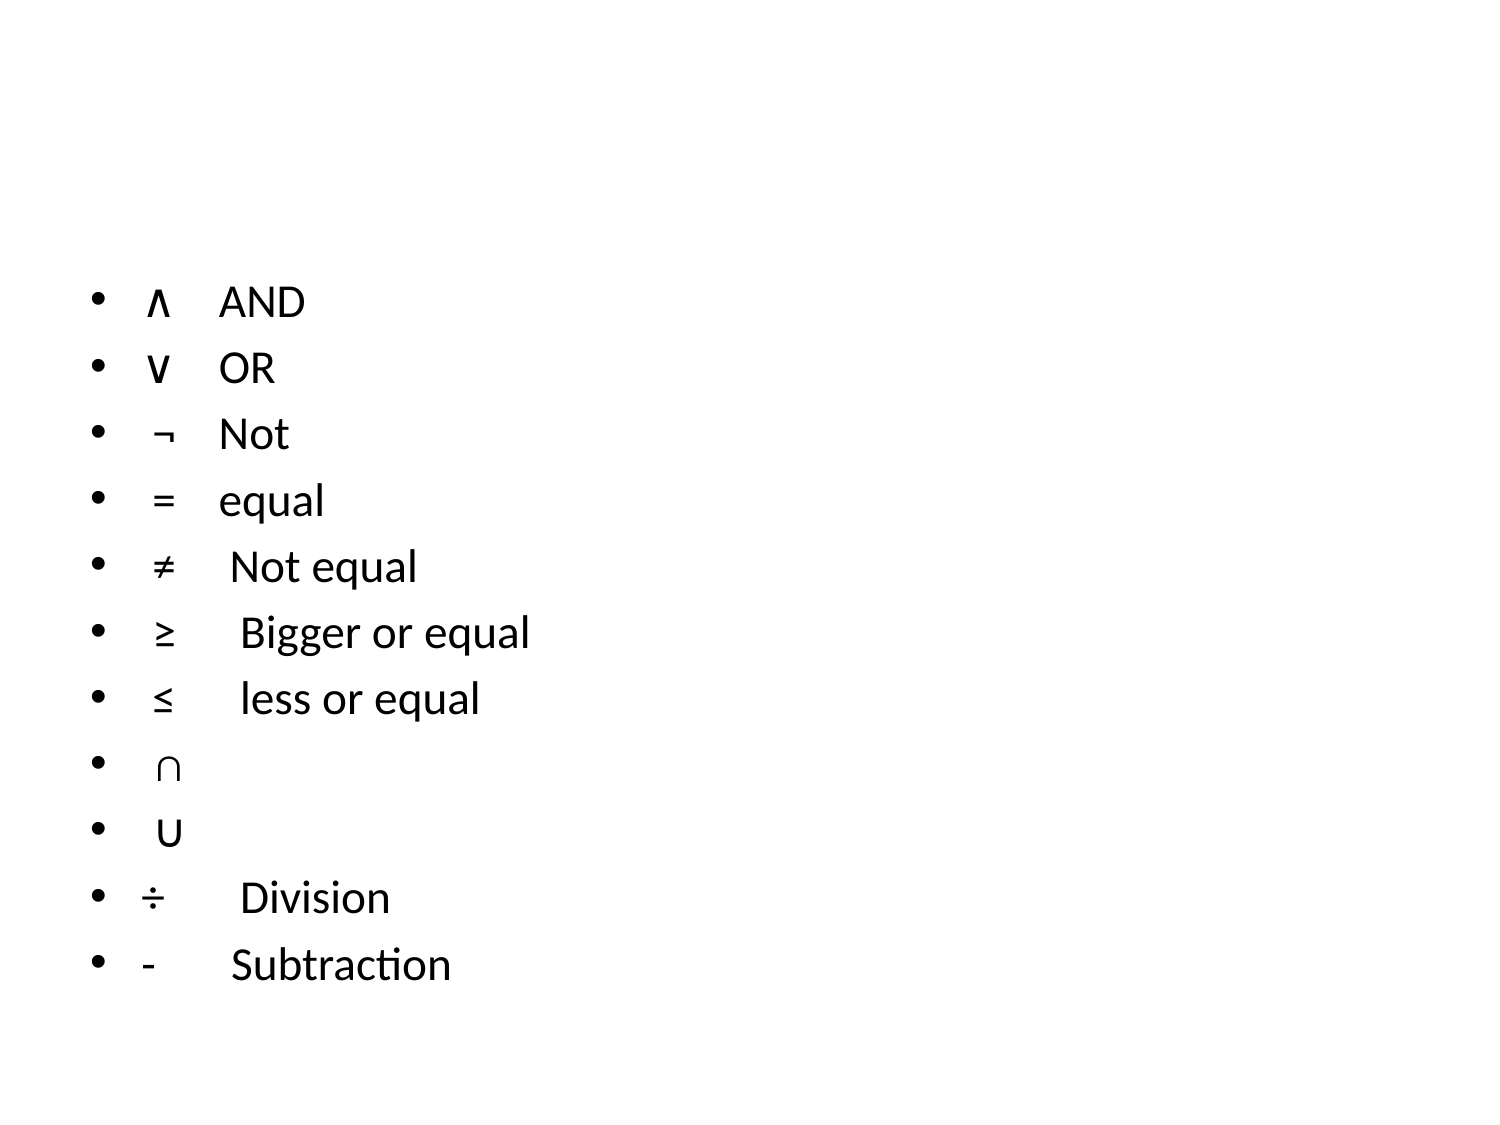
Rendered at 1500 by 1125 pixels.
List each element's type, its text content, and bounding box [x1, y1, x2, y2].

list ∧ AND ∨ OR ¬ Not = equal ≠ Not equal ≥ Bigger or equal ≤ less or equal ∩ ∪ ÷ Division - Subtraction [75, 262, 1425, 1005]
